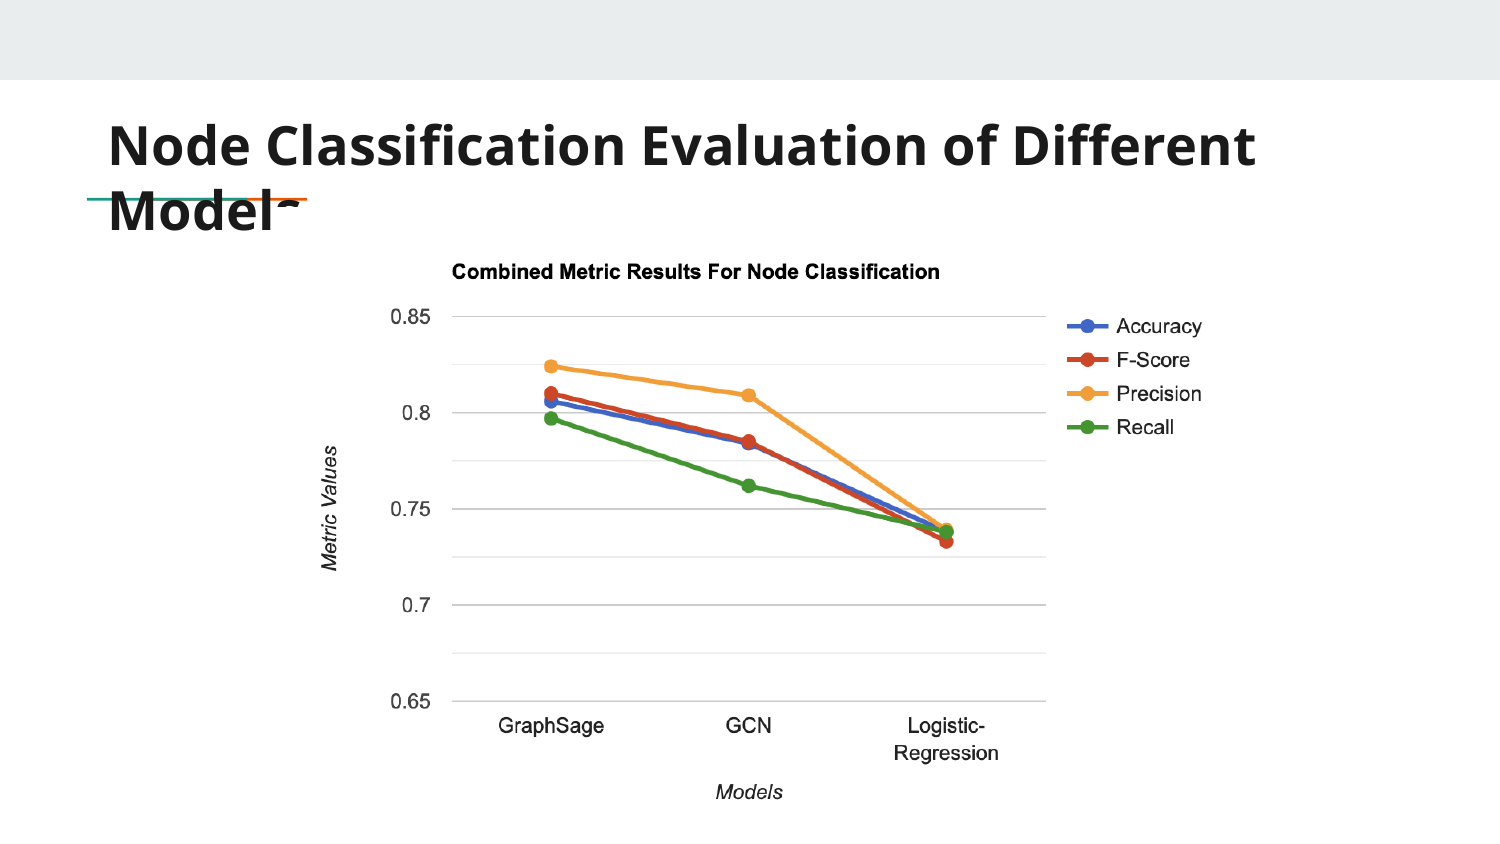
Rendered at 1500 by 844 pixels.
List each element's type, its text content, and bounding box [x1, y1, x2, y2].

title Node Classification Evaluation of Different Models [92, 96, 1468, 185]
picture [275, 207, 1225, 818]
